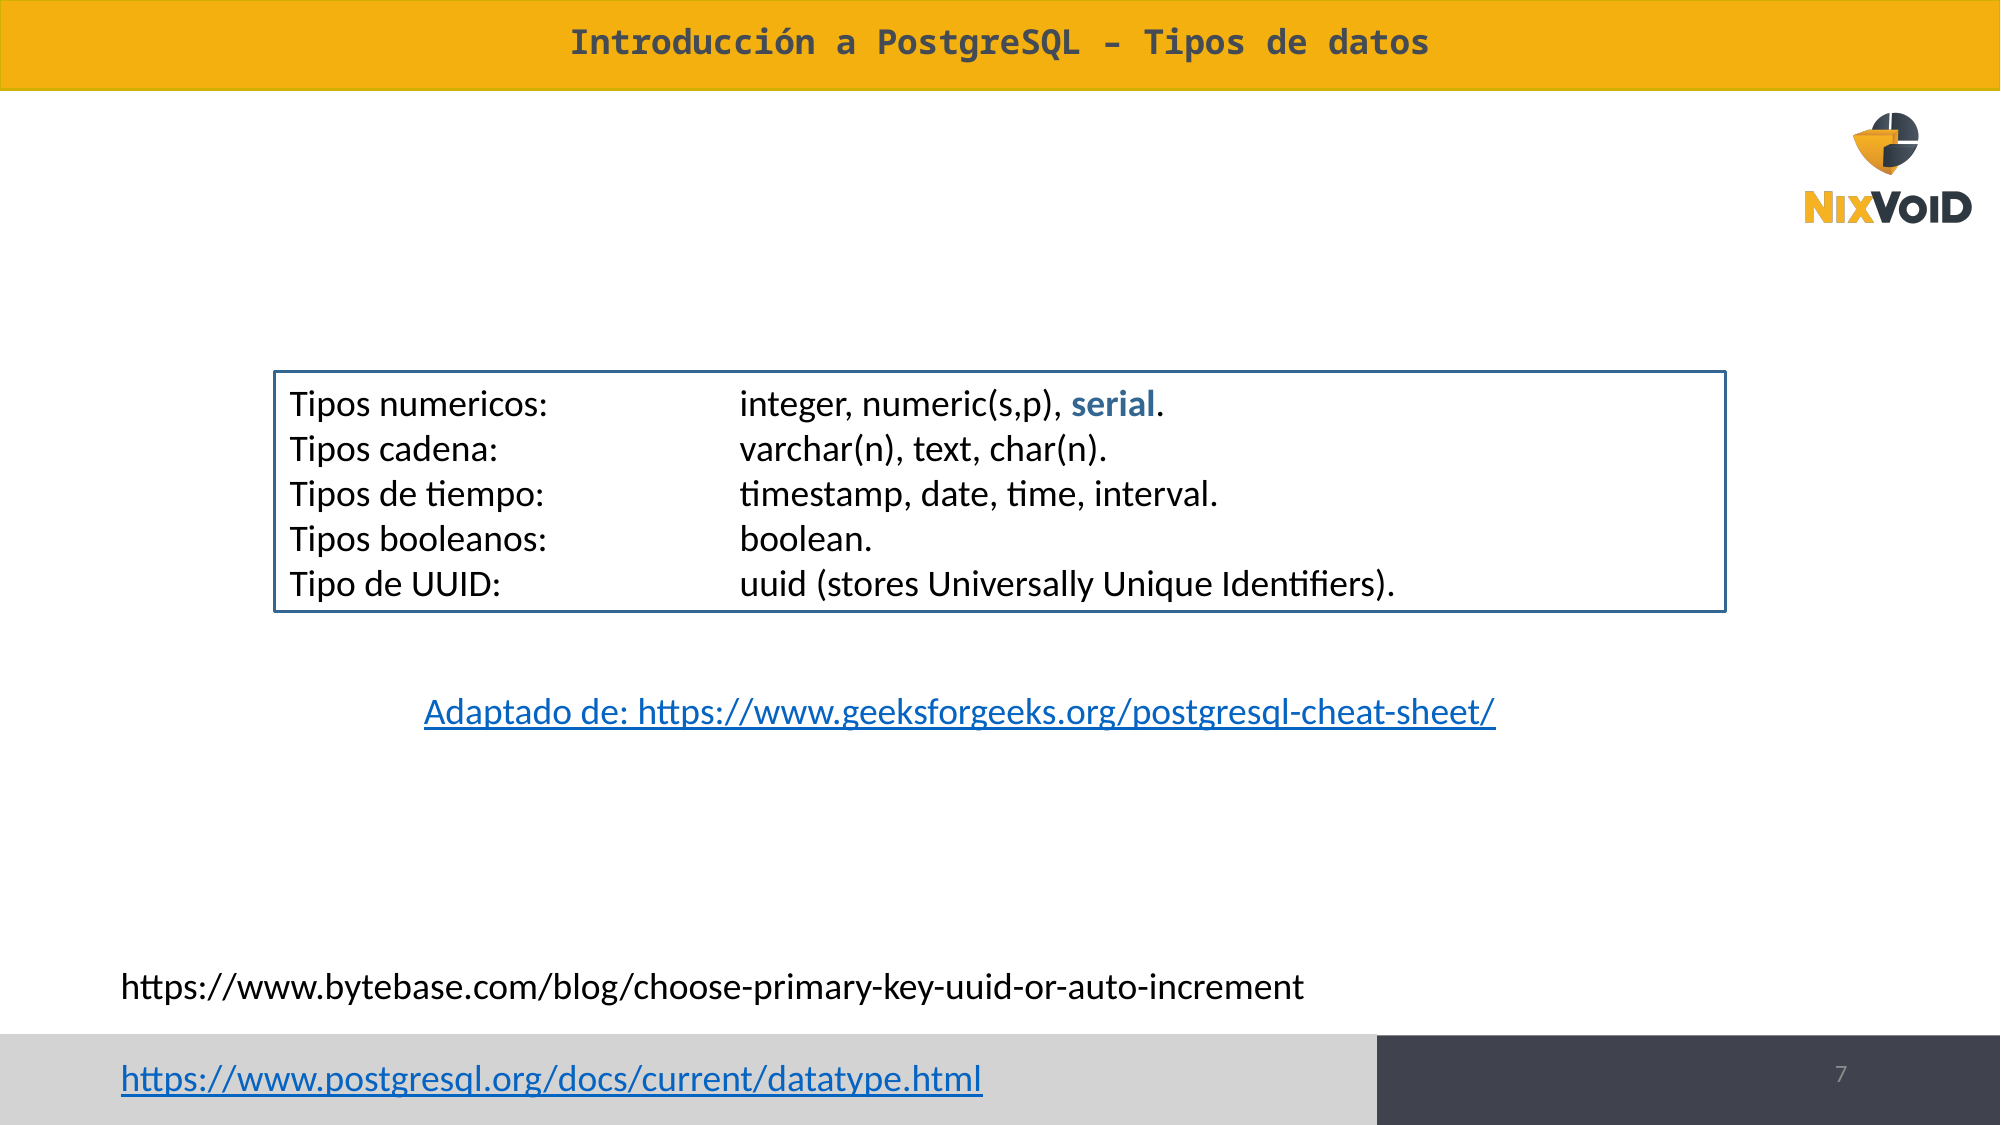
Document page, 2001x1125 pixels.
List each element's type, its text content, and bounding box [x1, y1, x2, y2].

text_box https://www.bytebase.com/blog/choose-primary-key-uuid-or-auto-increment [105, 954, 1458, 1014]
picture [1774, 76, 2000, 250]
slide_number 7 [1412, 1042, 1863, 1103]
text_box Tipos numericos: integer, numeric(s,p), serial. Tipos cadena: varchar(n), text, char(n). Tipos de tiempo: timestamp, date, time, interval. Tipos booleanos: boolean. Tipo de UUID: uuid (stores Universally Unique Identifiers). [274, 371, 1726, 612]
text_box Adaptado de: https://www.geeksforgeeks.org/postgresql-cheat-sheet/ [408, 679, 1555, 740]
title Introducción a PostgreSQL – Tipos de datos [0, 17, 2000, 70]
text_box https://www.postgresql.org/docs/current/datatype.html [105, 1046, 1108, 1107]
